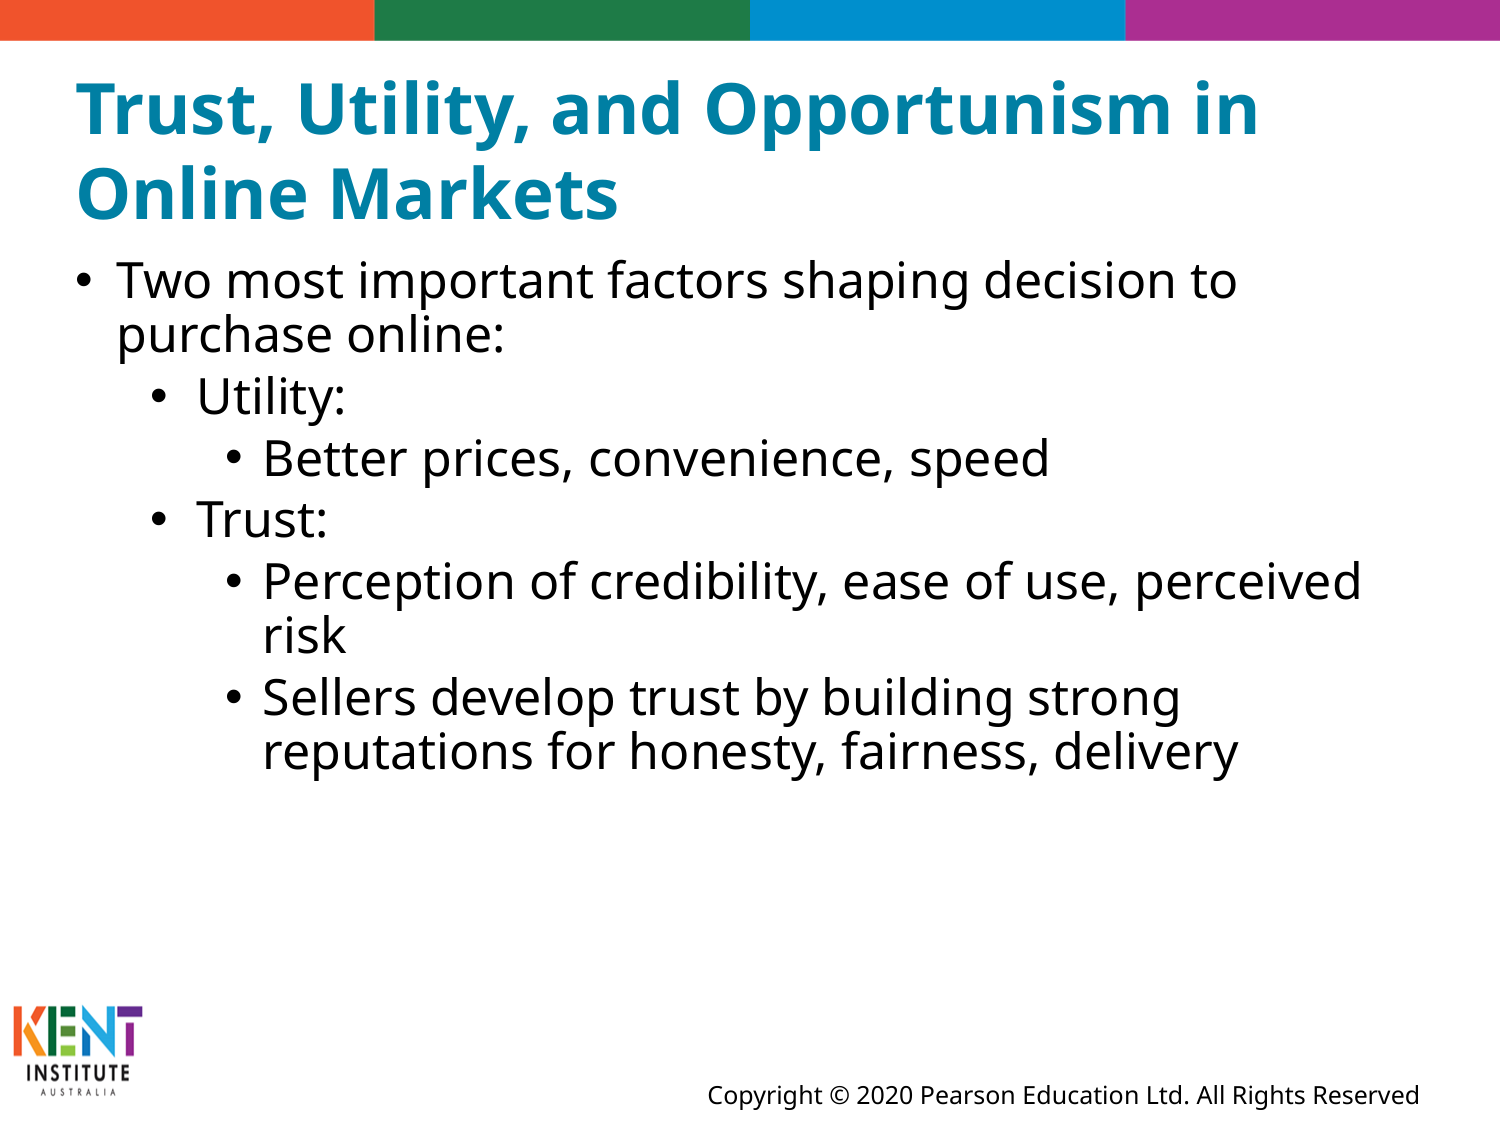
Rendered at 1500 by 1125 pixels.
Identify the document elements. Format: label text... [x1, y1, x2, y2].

title Trust, Utility, and Opportunism in Online Markets [75, 53, 1425, 234]
picture [1125, 0, 1500, 41]
list Two most important factors shaping decision to purchase online: Utility: Better prices, convenience, speed Trust: Perception of credibility, ease of use, perceived risk Sellers develop trust by building strong reputations for honesty, fairness, delivery [75, 255, 1425, 983]
picture [0, 988, 156, 1114]
picture [0, 0, 749, 41]
